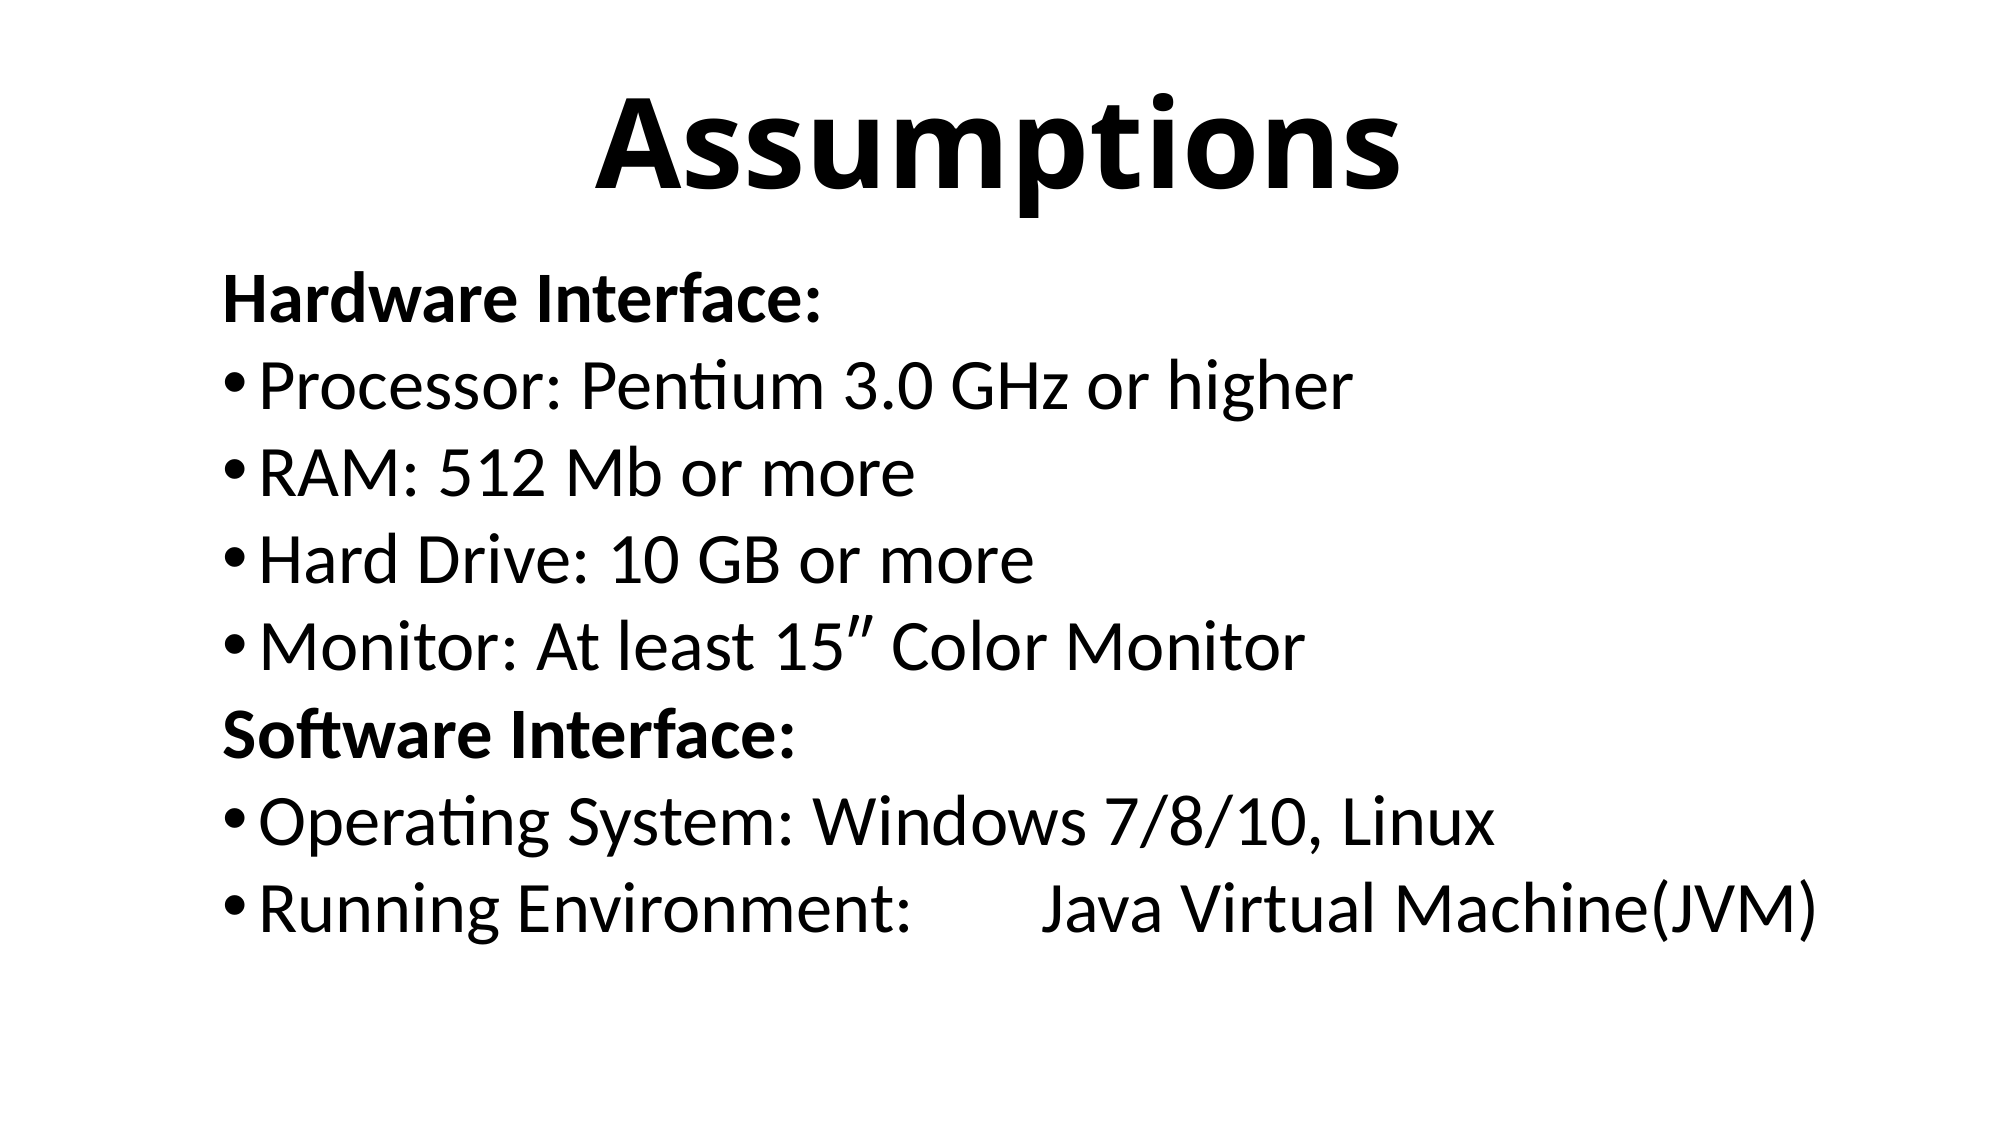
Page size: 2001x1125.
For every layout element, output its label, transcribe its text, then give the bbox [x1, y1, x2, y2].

list Hardware Interface: Processor: Pentium 3.0 GHz or higher RAM: 512 Mb or more Hard Drive: 10 GB or more Monitor: At least 15″ Color Monitor Software Interface: Operating System: Windows 7/8/10, Linux Running Environment: Java Virtual Machine(JVM) [137, 252, 1863, 1014]
title Assumptions [137, 59, 1863, 237]
